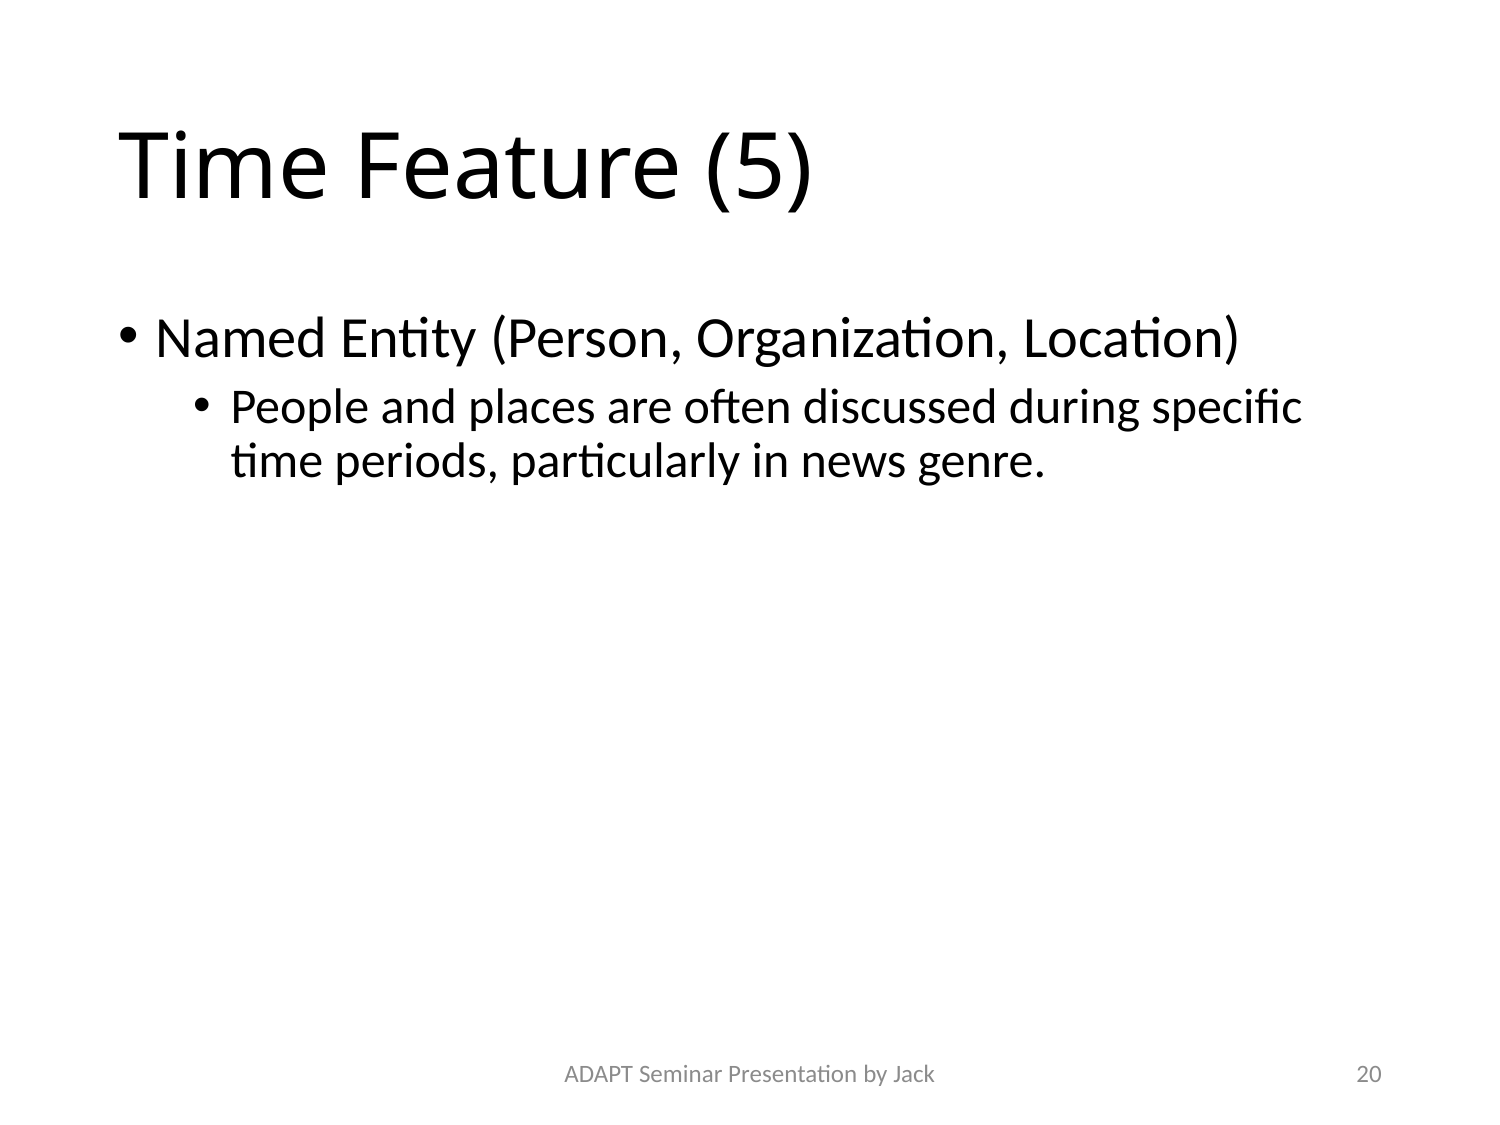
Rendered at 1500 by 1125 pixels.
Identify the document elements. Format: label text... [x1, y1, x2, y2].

list Named Entity (Person, Organization, Location) People and places are often discussed during specific time periods, particularly in news genre. [103, 299, 1397, 1014]
title Time Feature (5) [103, 59, 1397, 278]
slide_number 20 [1059, 1042, 1397, 1103]
footer ADAPT Seminar Presentation by Jack [496, 1042, 1004, 1103]
